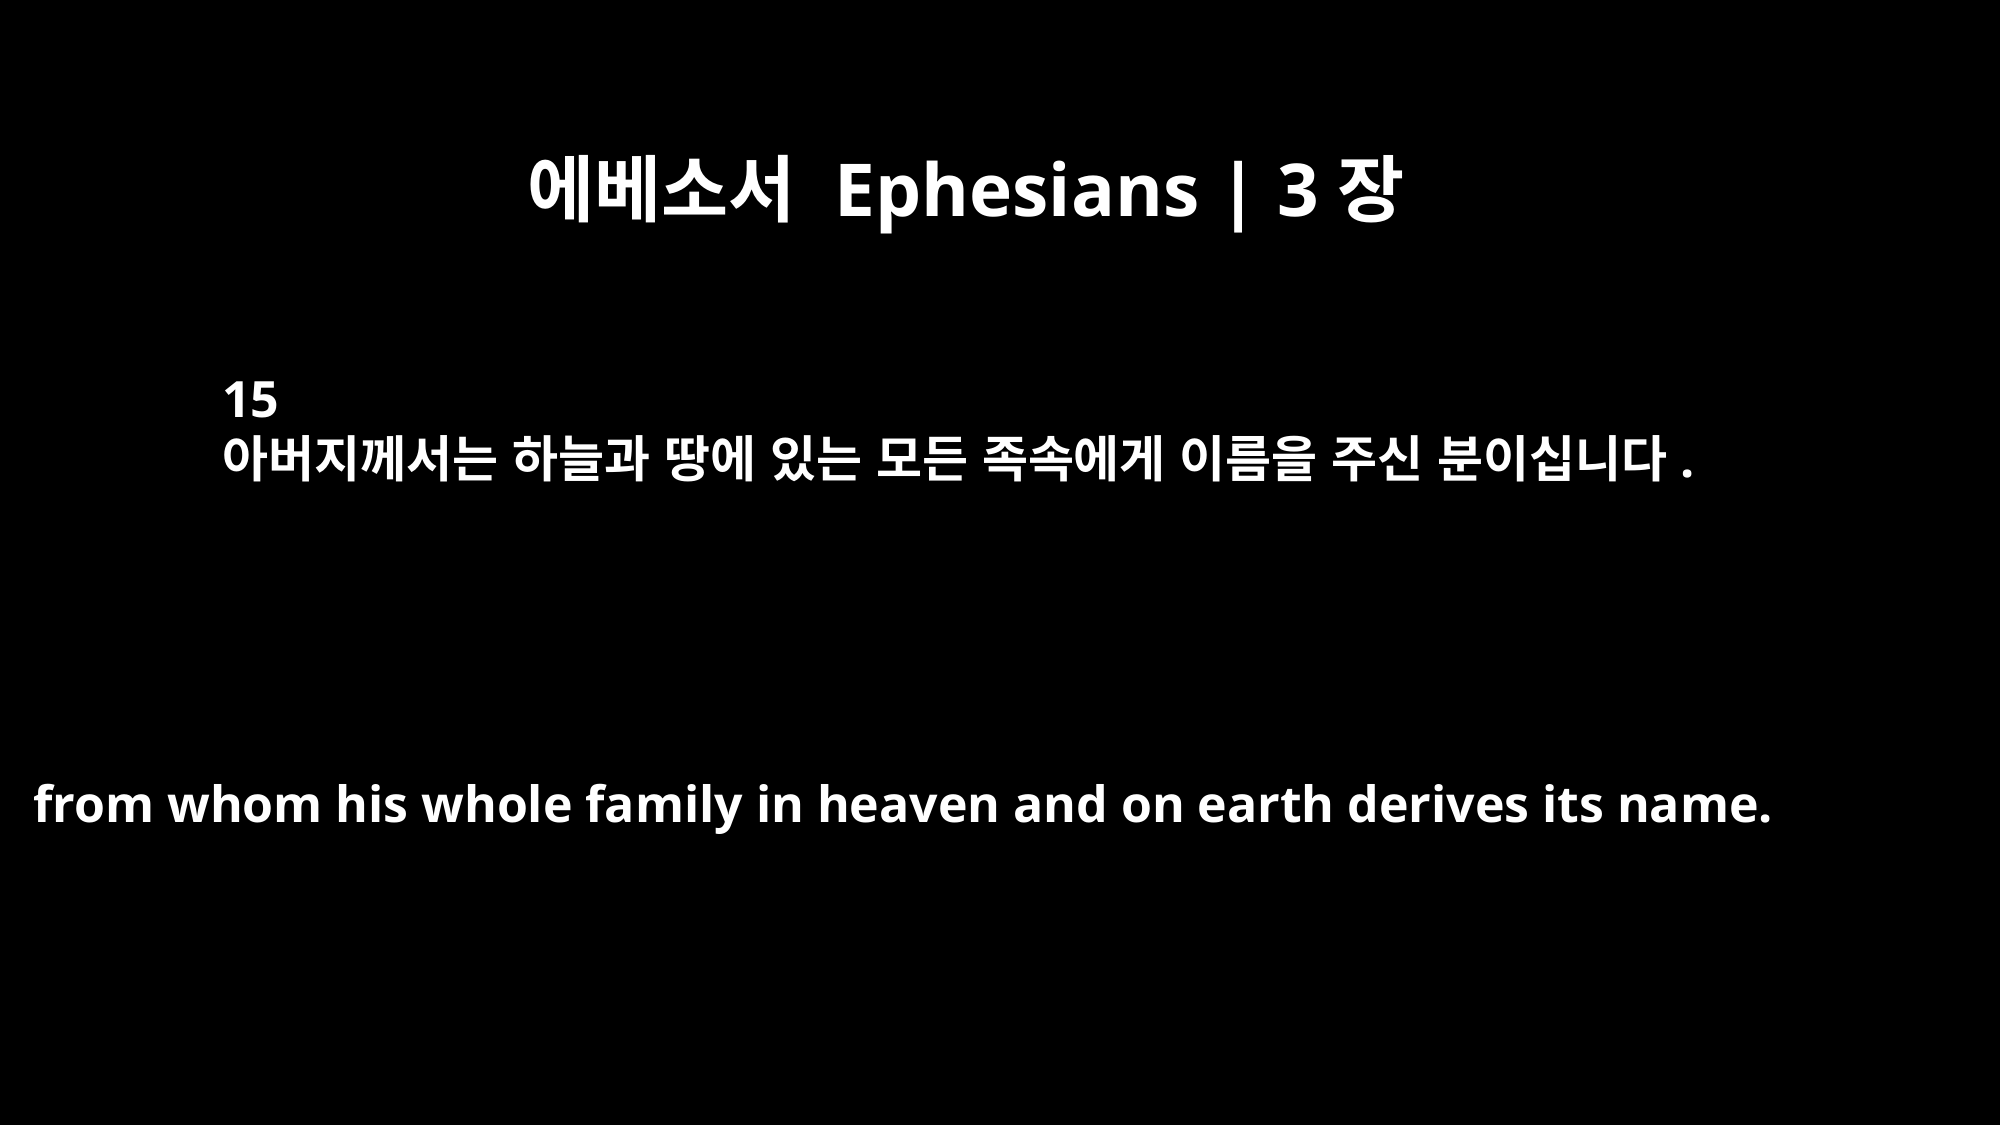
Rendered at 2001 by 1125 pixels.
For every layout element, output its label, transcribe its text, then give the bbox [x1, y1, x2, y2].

text_box 15 아버지께서는 하늘과 땅에 있는 모든 족속에게 이름을 주신 분이십니다. [207, 359, 1710, 495]
text_box 에베소서 Ephesians | 3장 [512, 136, 1420, 239]
text_box from whom his whole family in heaven and on earth derives its name. [18, 764, 1789, 840]
